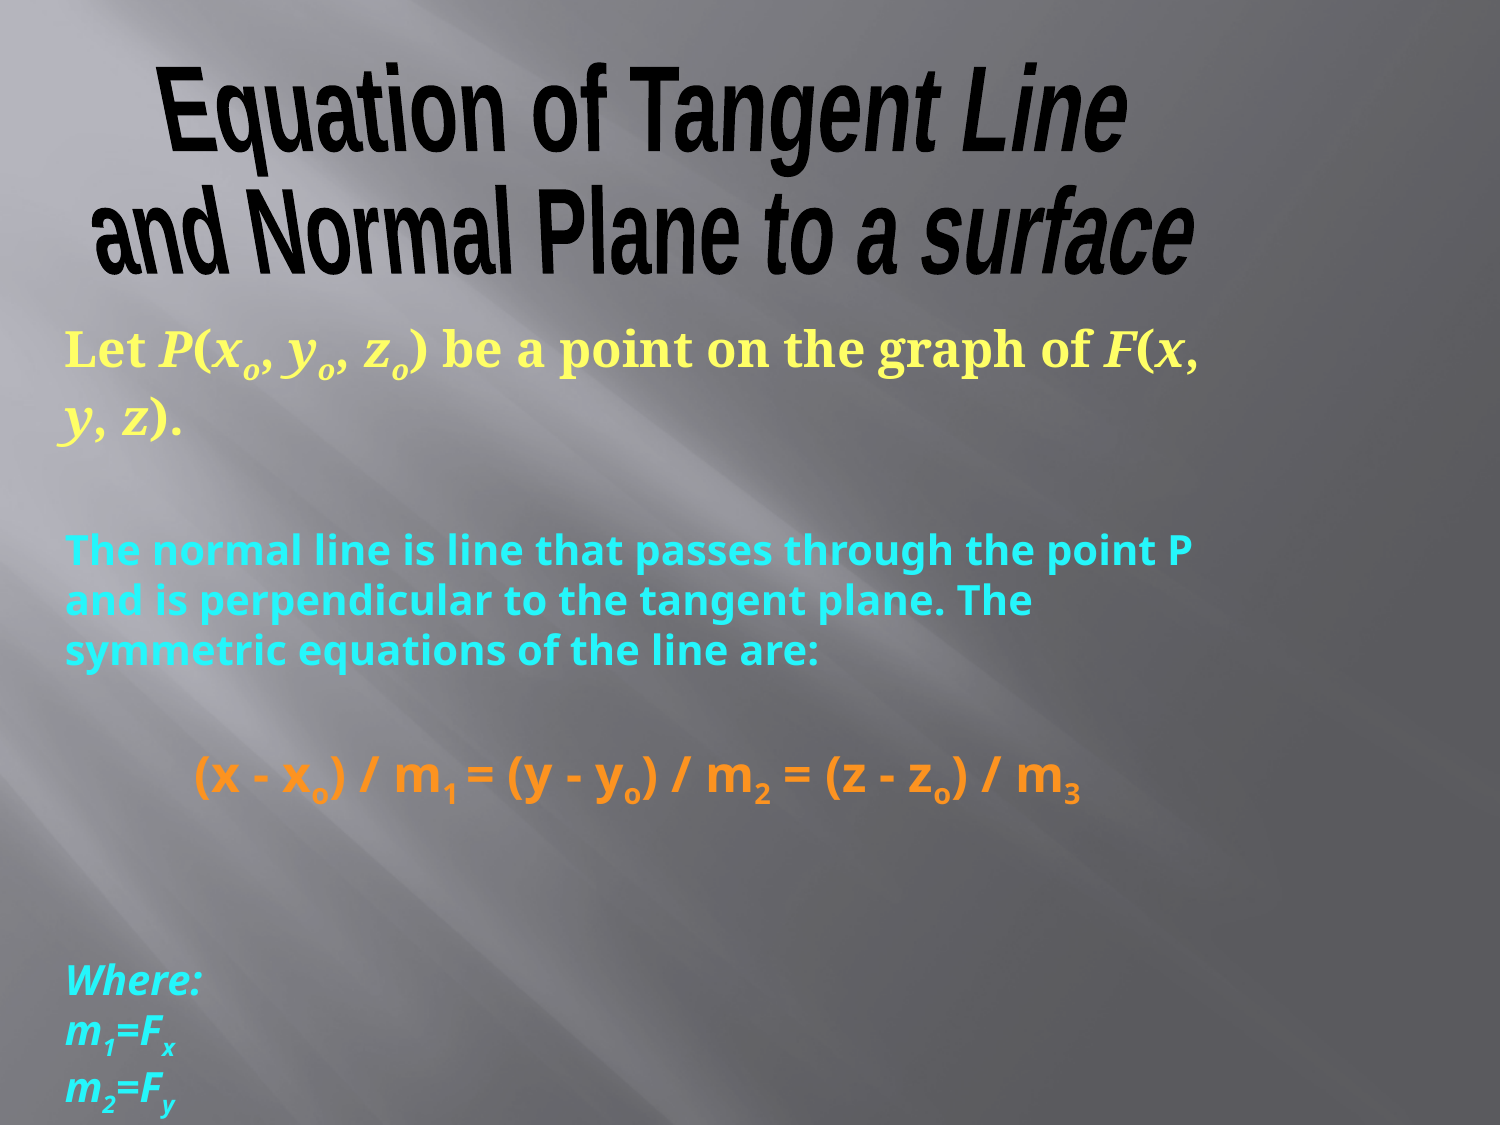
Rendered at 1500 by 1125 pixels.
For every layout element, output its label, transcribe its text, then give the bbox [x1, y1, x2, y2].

text_box Let P(xo, yo, zo) be a point on the graph of F(x, y, z). The normal line is line that passes through the point P and is perpendicular to the tangent plane. The symmetric equations of the line are: (x - xo) / m1 = (y - yo) / m2 = (z - zo) / m3 Where: m1=Fx m2=Fy m3=Fz [50, 310, 1225, 1125]
